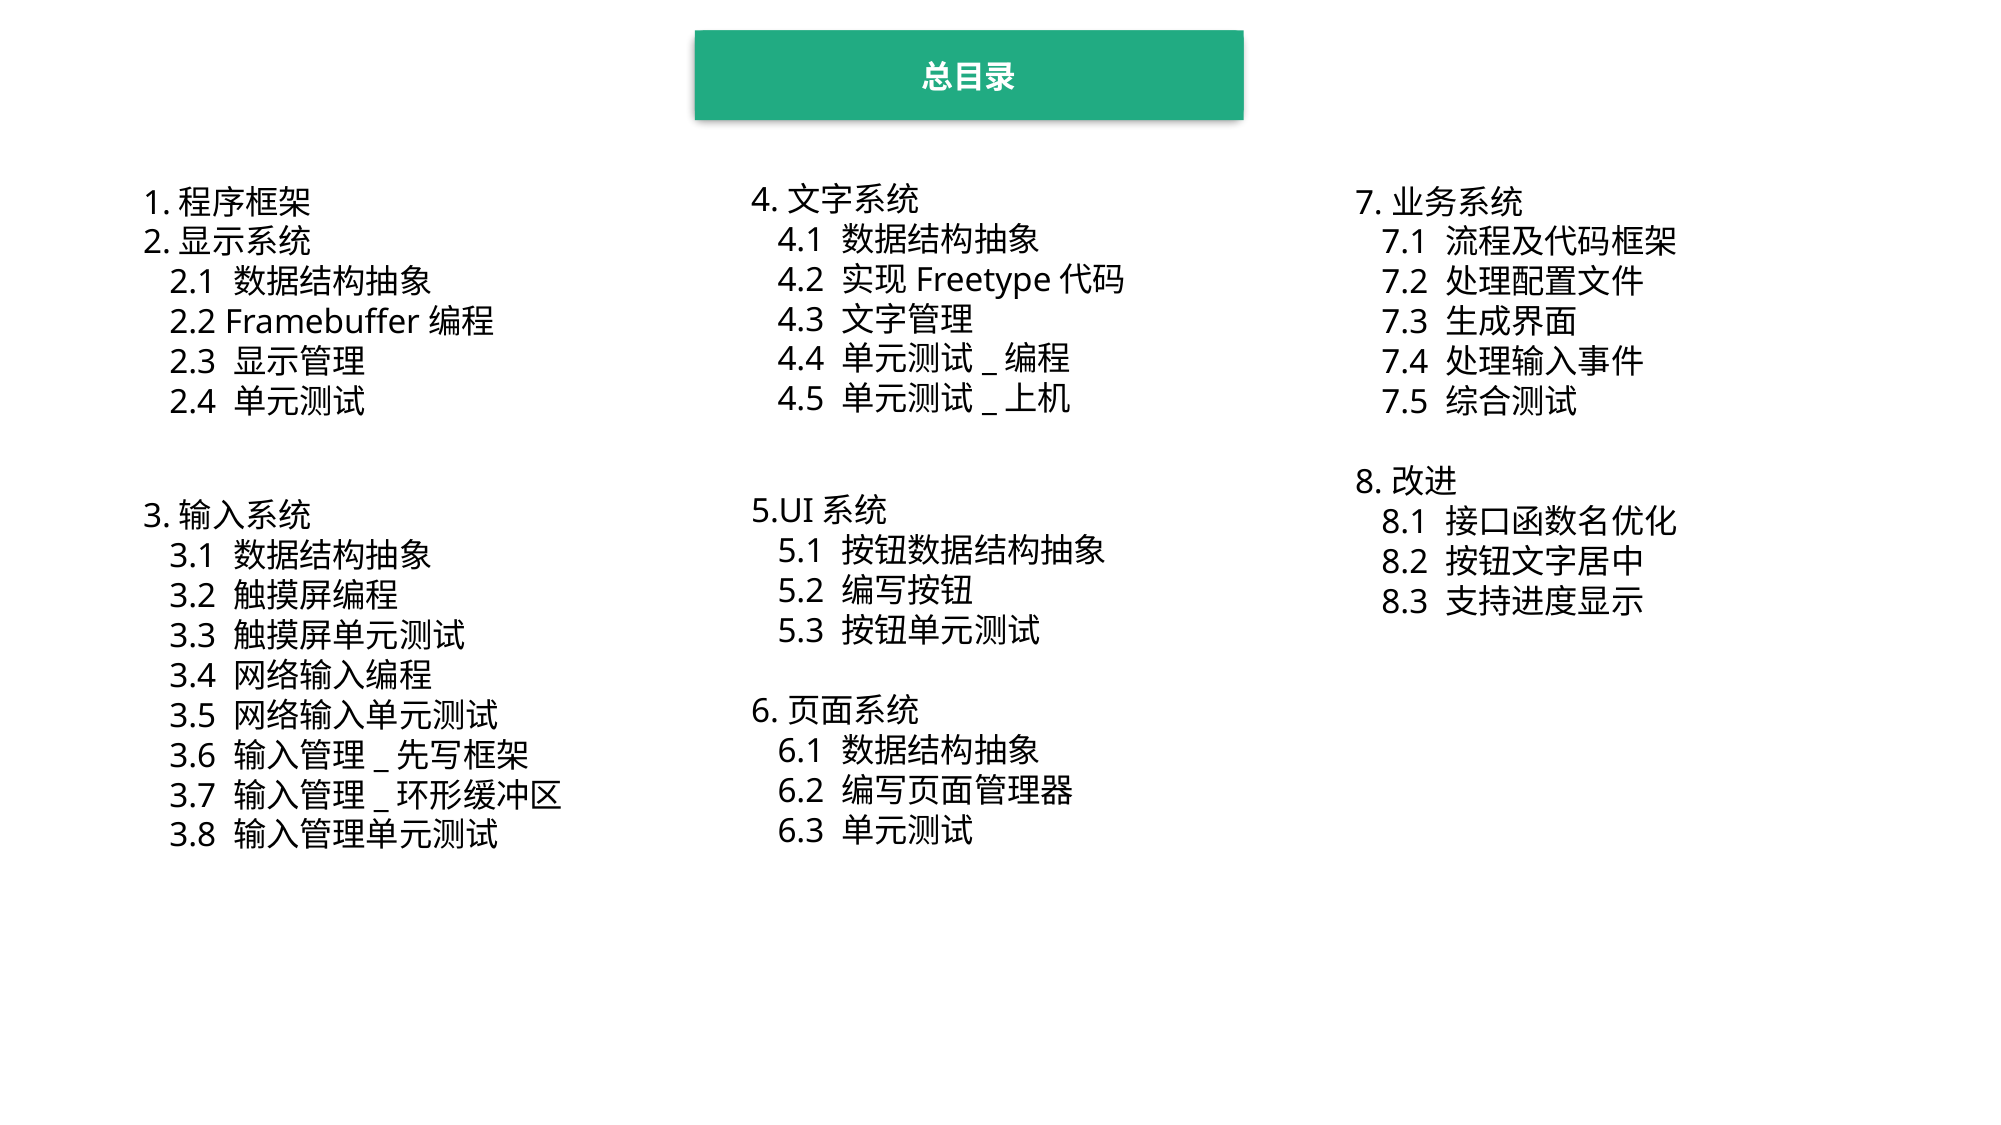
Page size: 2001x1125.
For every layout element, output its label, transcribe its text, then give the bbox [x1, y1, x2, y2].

text_box 5.UI系统 5.1 按钮数据结构抽象 5.2 编写按钮 5.3 按钮单元测试 6.页面系统 6.1 数据结构抽象 6.2 编写页面管理器 6.3 单元测试 [715, 482, 1320, 857]
text_box 4.文字系统 4.1 数据结构抽象 4.2 实现Freetype代码 4.3 文字管理 4.4 单元测试_编程 4.5 单元测试_上机 [715, 170, 1320, 425]
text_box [694, 30, 1244, 121]
text_box 1.程序框架 2.显示系统 2.1 数据结构抽象 2.2 Framebuffer编程 2.3 显示管理 2.4 单元测试 [107, 173, 712, 428]
text_box 7.业务系统 7.1 流程及代码框架 7.2 处理配置文件 7.3 生成界面 7.4 处理输入事件 7.5 综合测试 8.改进 8.1 接口函数名优化 8.2 按钮文字居中 8.3 支持进度显示 [1319, 173, 1924, 668]
text_box 3.输入系统 3.1 数据结构抽象 3.2 触摸屏编程 3.3 触摸屏单元测试 3.4 网络输入编程 3.5 网络输入单元测试 3.6 输入管理_先写框架 3.7 输入管理_环形缓冲区 3.8 输入管理单元测试 [107, 486, 712, 861]
